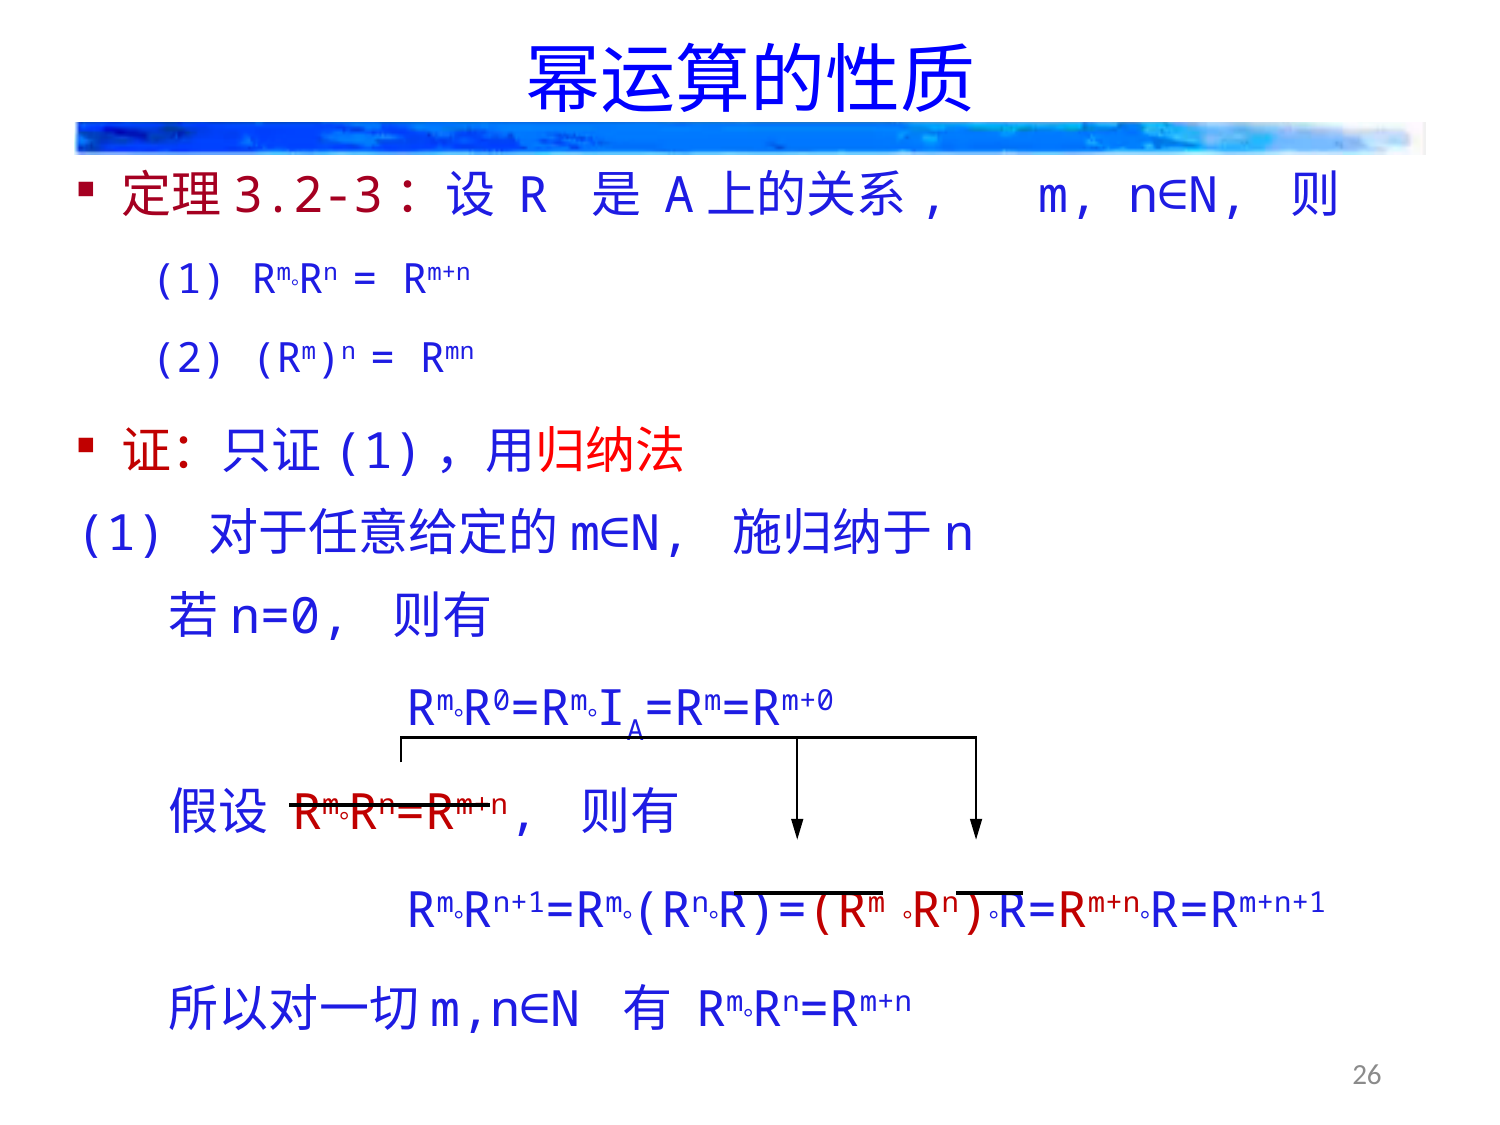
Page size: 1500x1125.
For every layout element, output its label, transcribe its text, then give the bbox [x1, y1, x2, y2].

title 幂运算的性质 [102, 20, 1398, 144]
picture [74, 122, 1426, 154]
slide_number 26 [1281, 1042, 1397, 1103]
list 定理3.2-3：设 R 是 A上的关系, m, n∈N, 则 (1) RmRn = Rm+n (2) (Rm)n = Rmn 证：只证(1)，用归纳法 (1) 对于任意给定的m∈N, 施归纳于n 若n=0, 则有 RmR0=RmIA=Rm=Rm+0 假设 RmRn=Rm+n, 则有 RmRn+1=Rm(RnR)=(Rm Rn)R=Rm+nR=Rm+n+1 所以对一切m,n∈N 有 RmRn=Rm+n [61, 154, 1439, 1041]
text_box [289, 737, 1023, 893]
